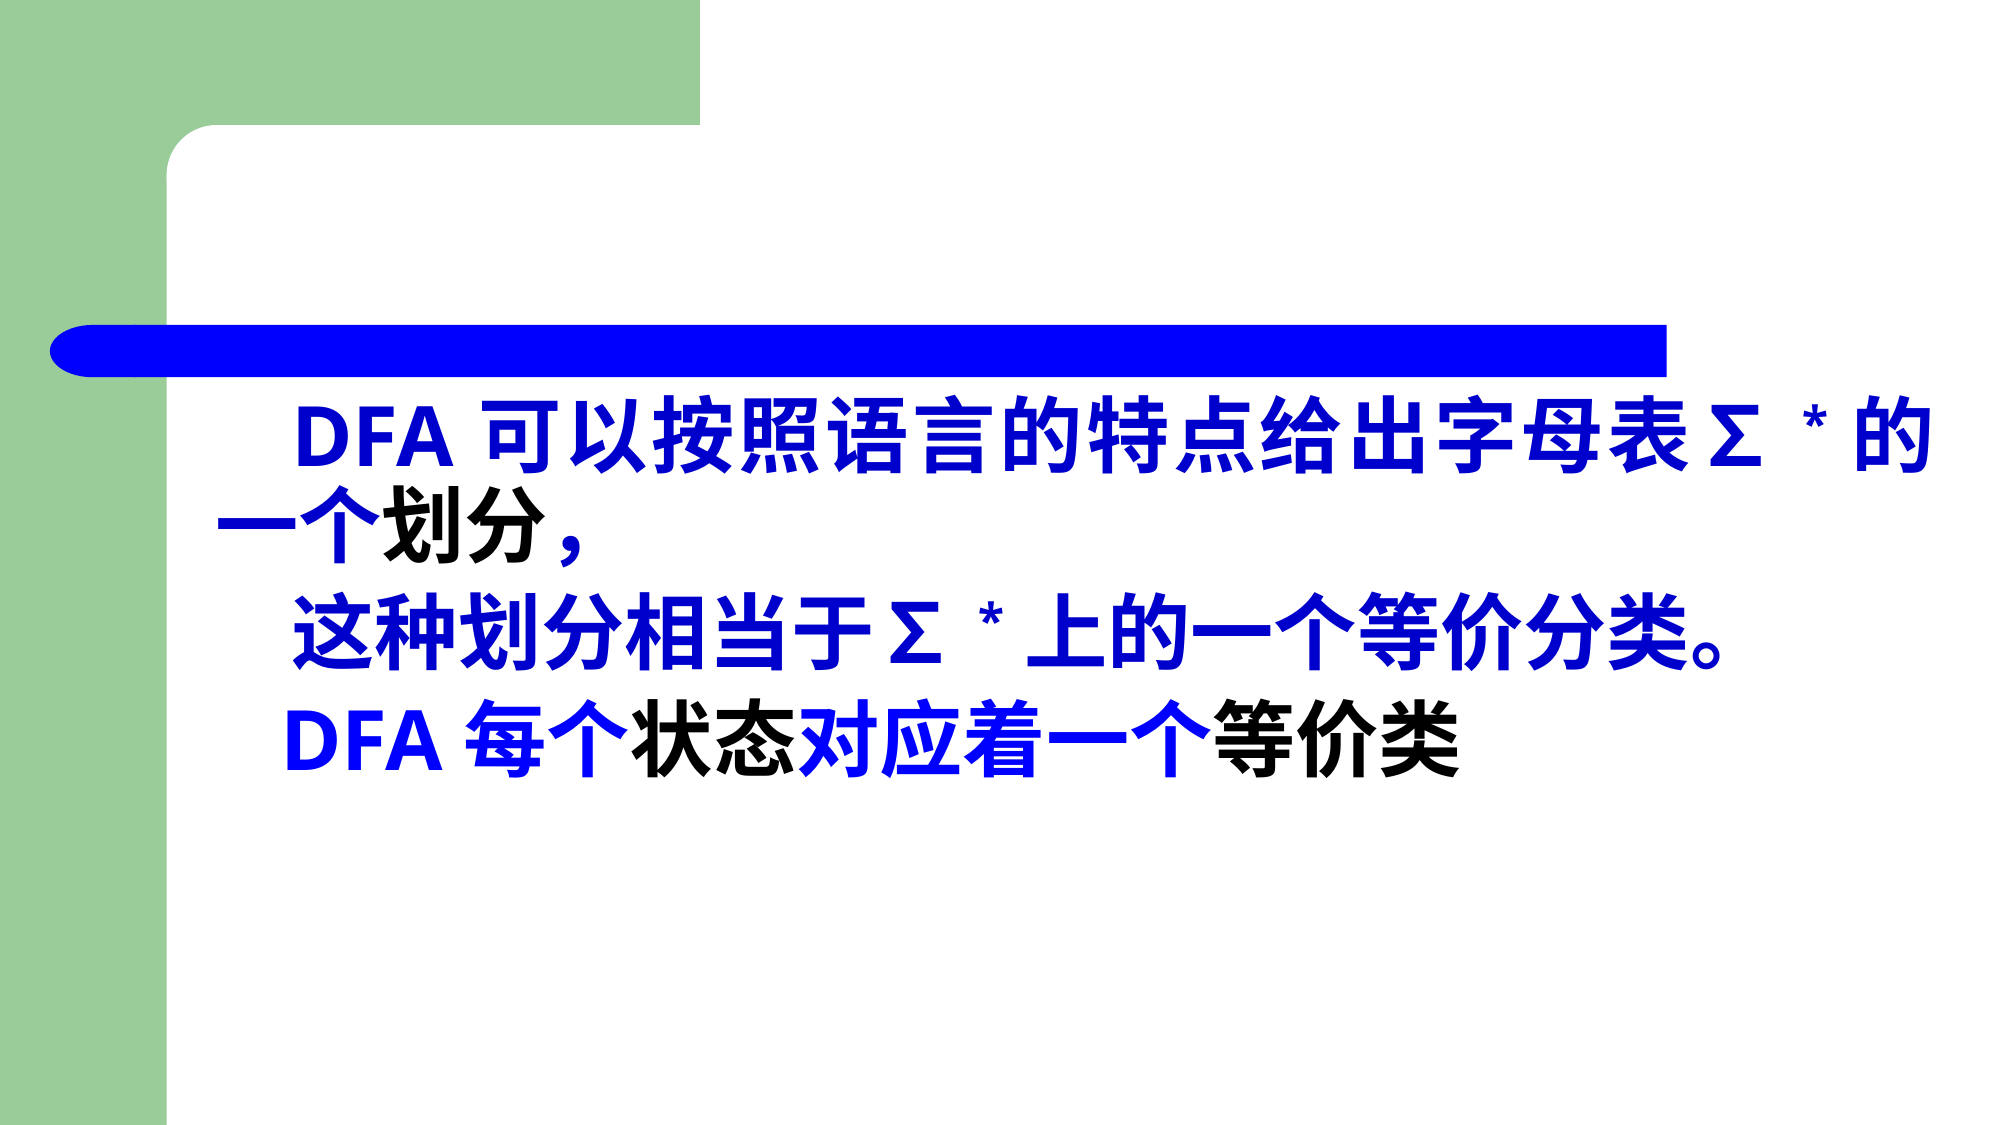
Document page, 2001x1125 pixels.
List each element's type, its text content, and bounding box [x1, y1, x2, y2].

list DFA可以按照语言的特点给出字母表∑*的一个划分， 这种划分相当于∑*上的一个等价分类。 DFA每个状态对应着一个等价类 [199, 387, 1951, 1001]
